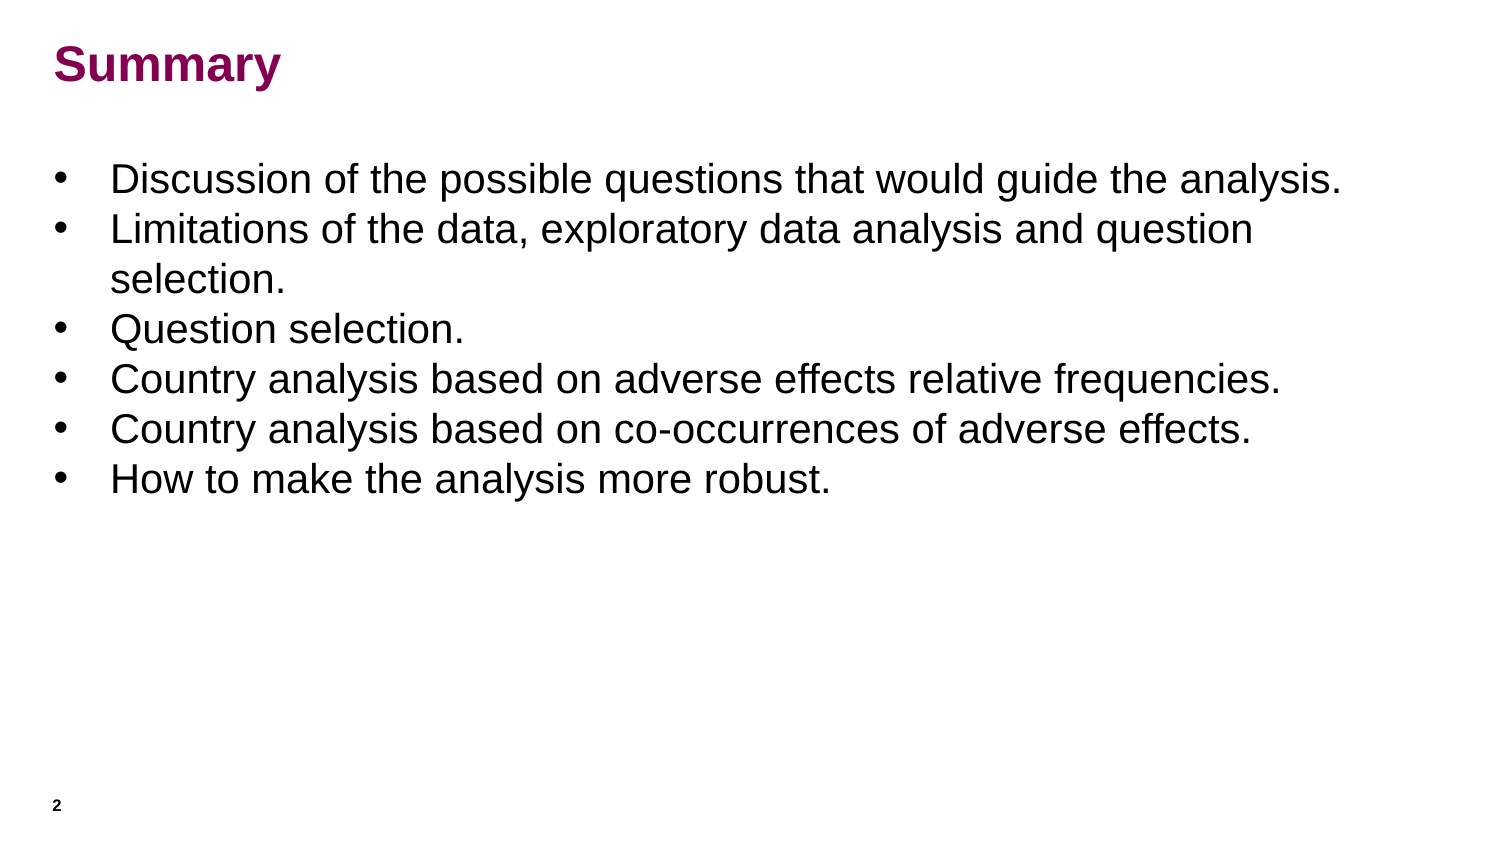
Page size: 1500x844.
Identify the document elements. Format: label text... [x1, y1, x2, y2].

slide_number 2 [52, 795, 118, 822]
list Discussion of the possible questions that would guide the analysis. Limitations of the data, exploratory data analysis and question selection. Question selection. Country analysis based on adverse effects relative frequencies. Country analysis based on co-occurrences of adverse effects. How to make the analysis more robust. [38, 144, 1419, 731]
title Summary [38, 23, 1398, 107]
